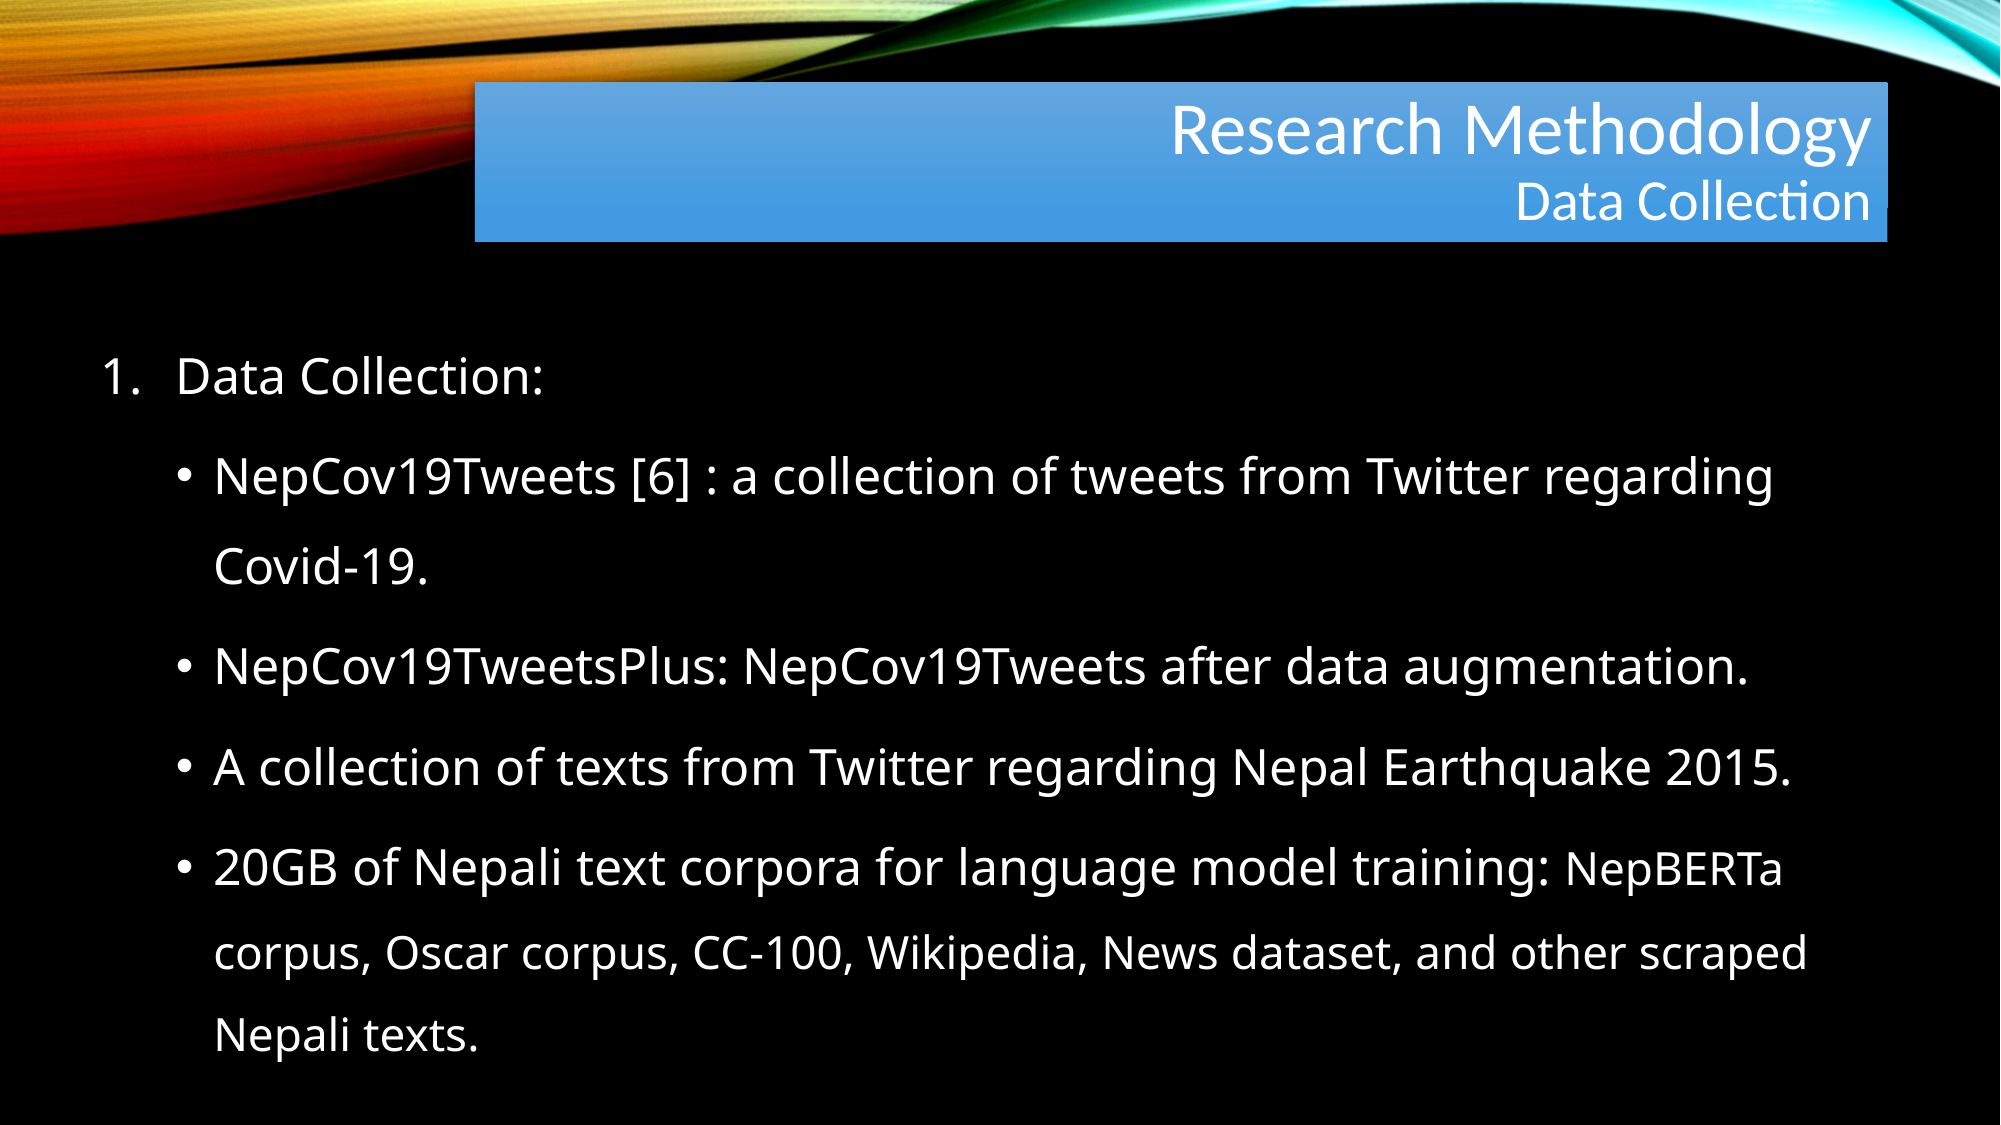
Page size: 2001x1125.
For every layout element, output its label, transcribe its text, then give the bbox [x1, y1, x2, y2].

picture [0, 0, 2000, 237]
title Research Methodology Data Collection [474, 82, 1888, 242]
list Data Collection: NepCov19Tweets [6] : a collection of tweets from Twitter regarding Covid-19. NepCov19TweetsPlus: NepCov19Tweets after data augmentation. A collection of texts from Twitter regarding Nepal Earthquake 2015. 20GB of Nepali text corpora for language model training: NepBERTa corpus, Oscar corpus, CC-100, Wikipedia, News dataset, and other scraped Nepali texts. [85, 306, 1888, 1093]
